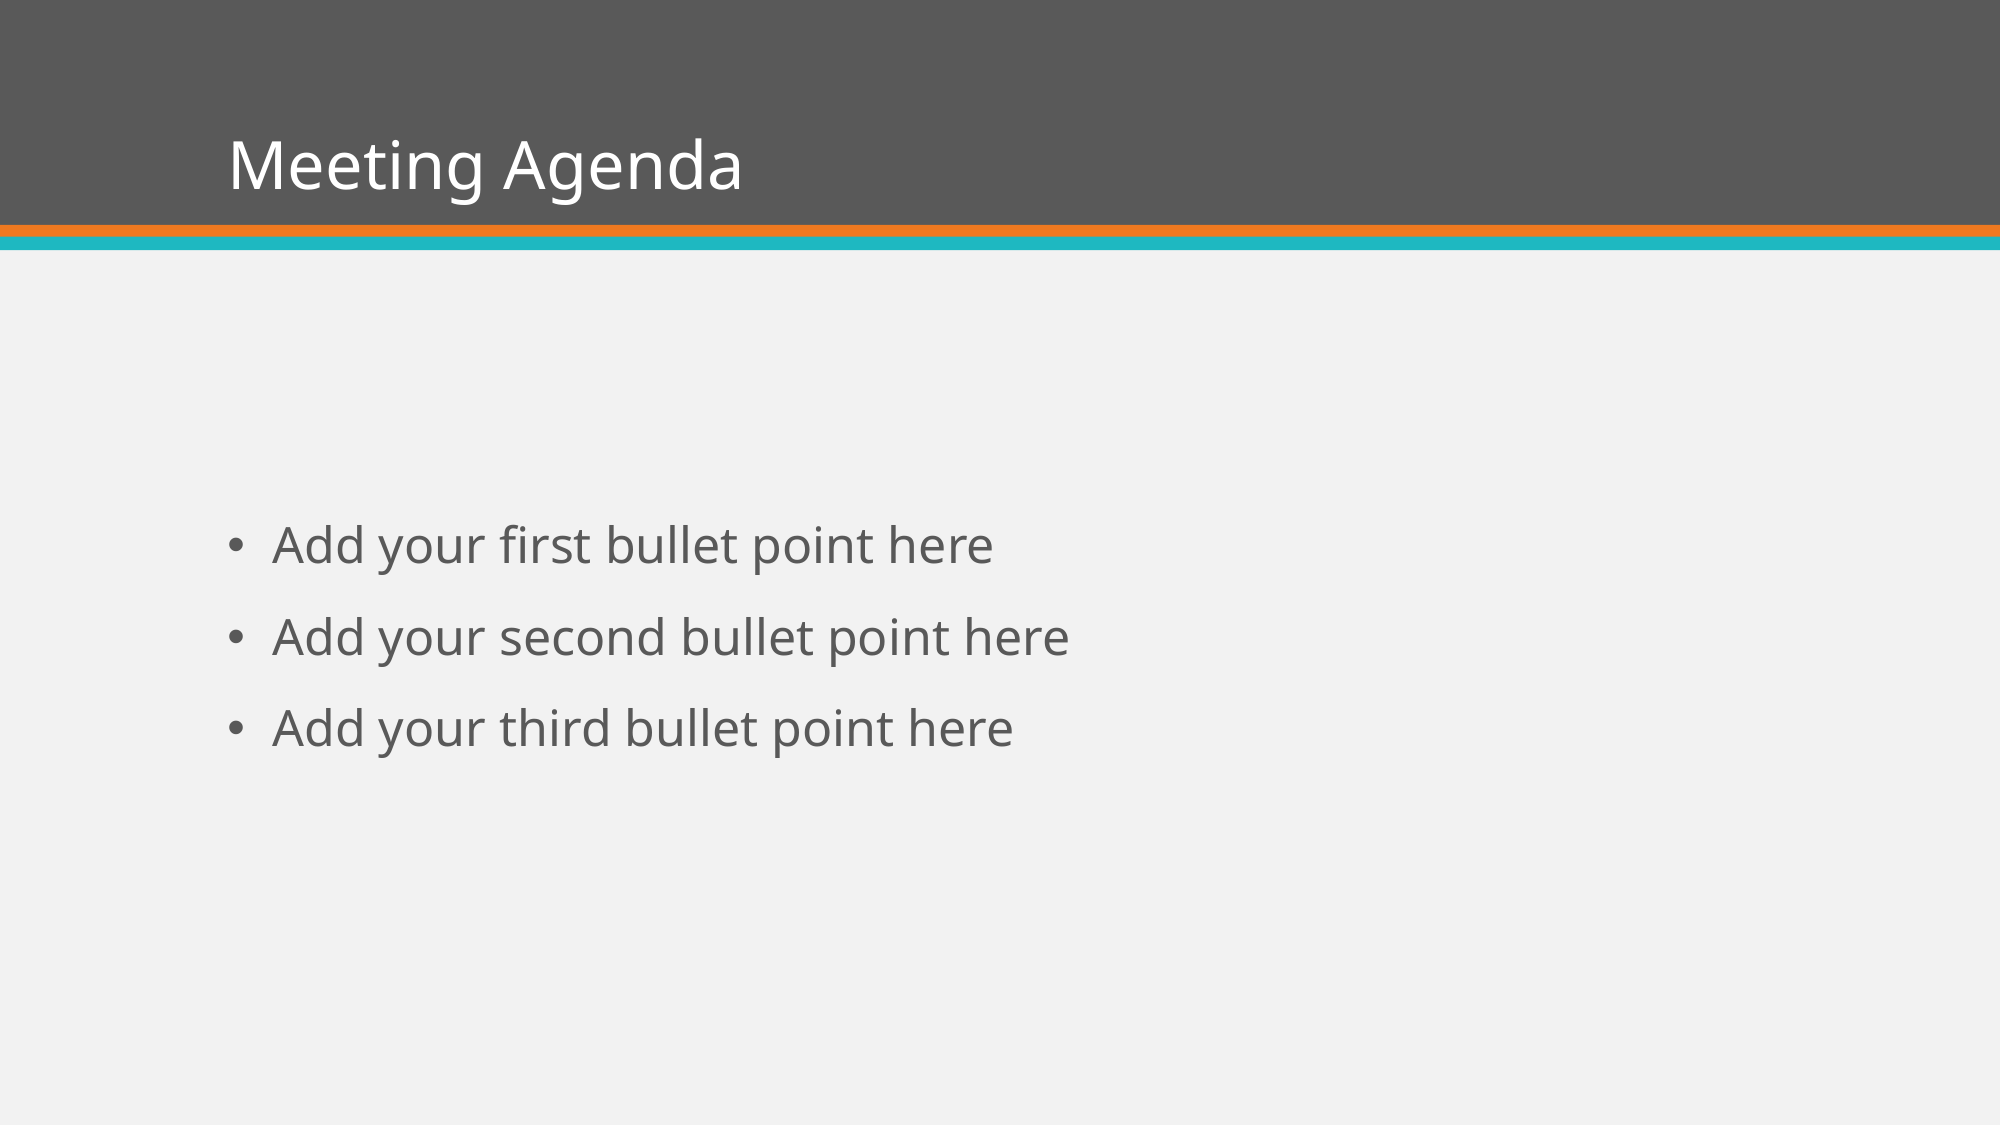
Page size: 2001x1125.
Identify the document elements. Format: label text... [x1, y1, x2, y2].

title Meeting Agenda [212, 41, 1788, 212]
list Add your first bullet point here Add your second bullet point here Add your third bullet point here [212, 513, 1788, 1013]
